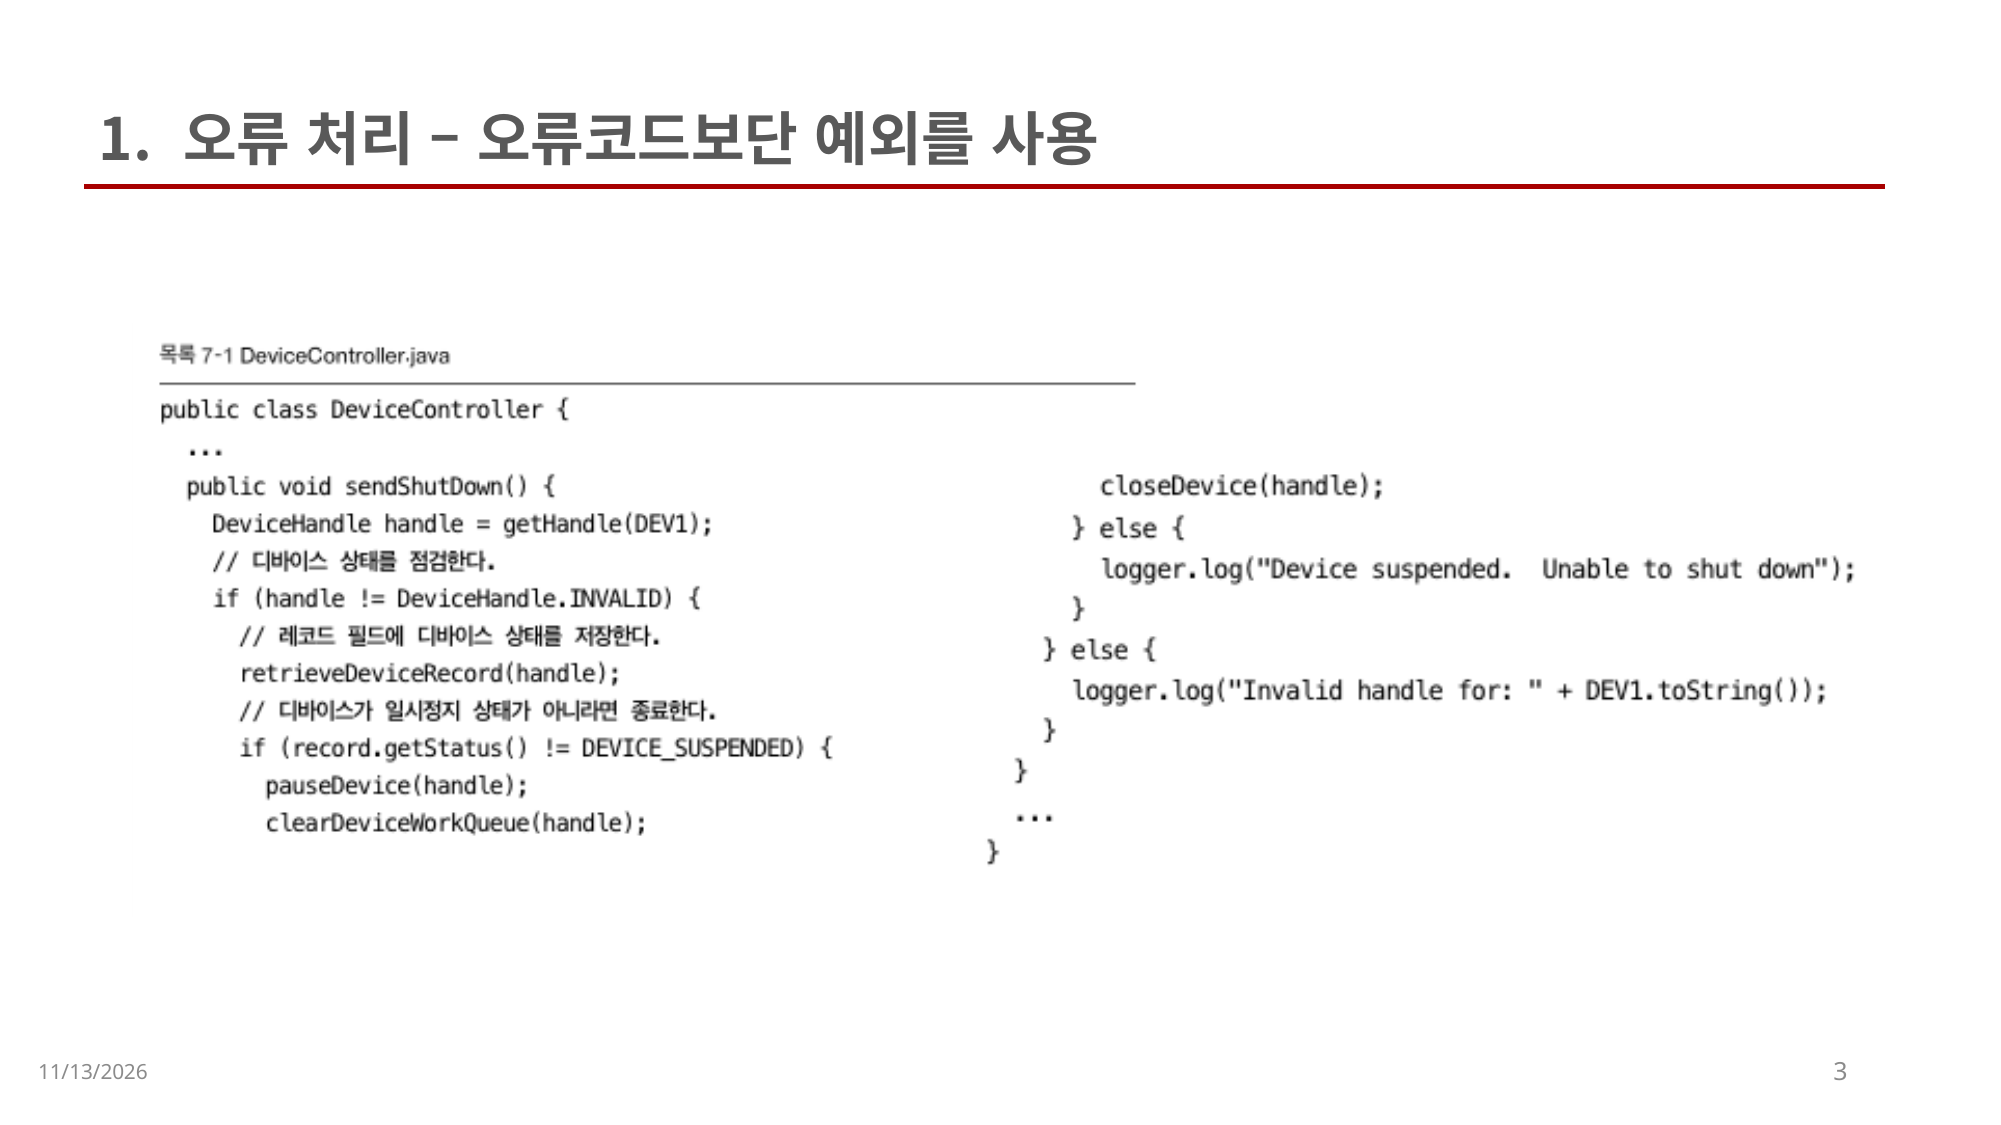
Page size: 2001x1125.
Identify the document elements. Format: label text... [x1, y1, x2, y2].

slide_number 3 [1412, 1042, 1863, 1103]
picture [131, 323, 1922, 917]
text_box 오류 처리 – 오류코드보단 예외를 사용 [84, 94, 1460, 180]
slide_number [23, 1042, 474, 1103]
